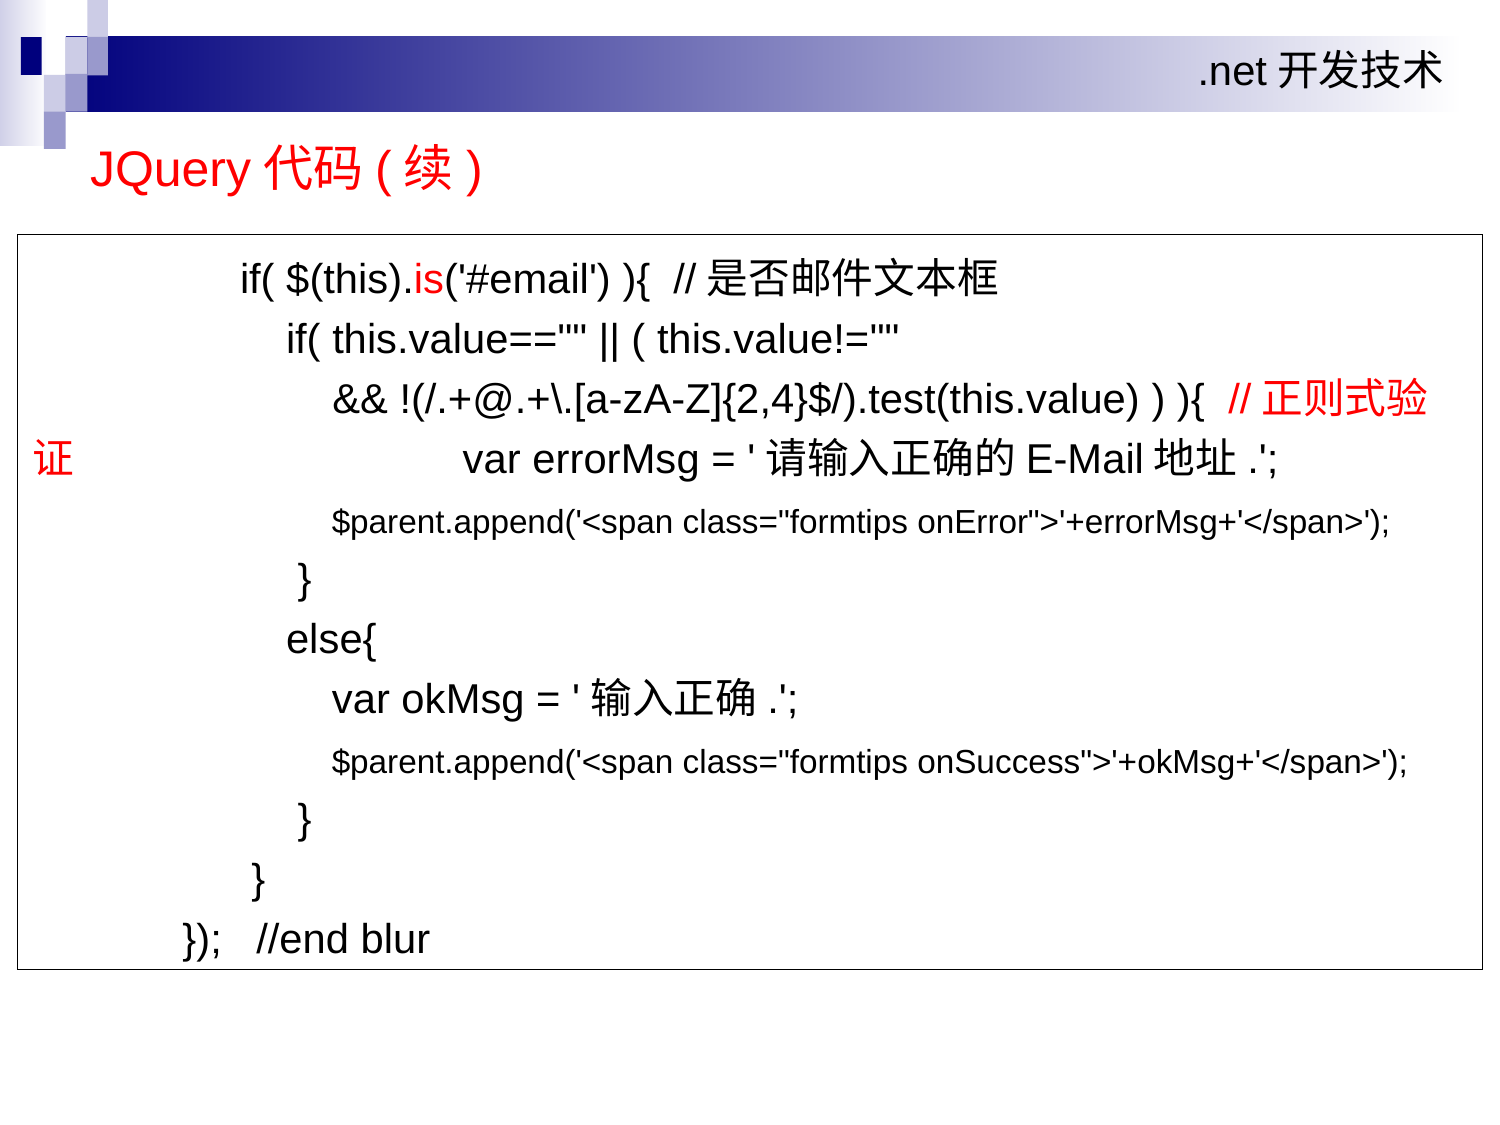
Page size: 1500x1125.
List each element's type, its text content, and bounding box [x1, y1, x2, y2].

text_box if( $(this).is('#email') ){ //是否邮件文本框 if( this.value=="" || ( this.value!="" && !(/.+@.+\.[a-zA-Z]{2,4}$/).test(this.value) ) ){ //正则式验证 var errorMsg = '请输入正确的E-Mail地址.'; $parent.append('<span class="formtips onError">'+errorMsg+'</span>'); } else{ var okMsg = '输入正确.'; $parent.append('<span class="formtips onSuccess">'+okMsg+'</span>'); } } }); //end blur [17, 234, 1483, 970]
title JQuery代码(续) [75, 113, 1425, 220]
